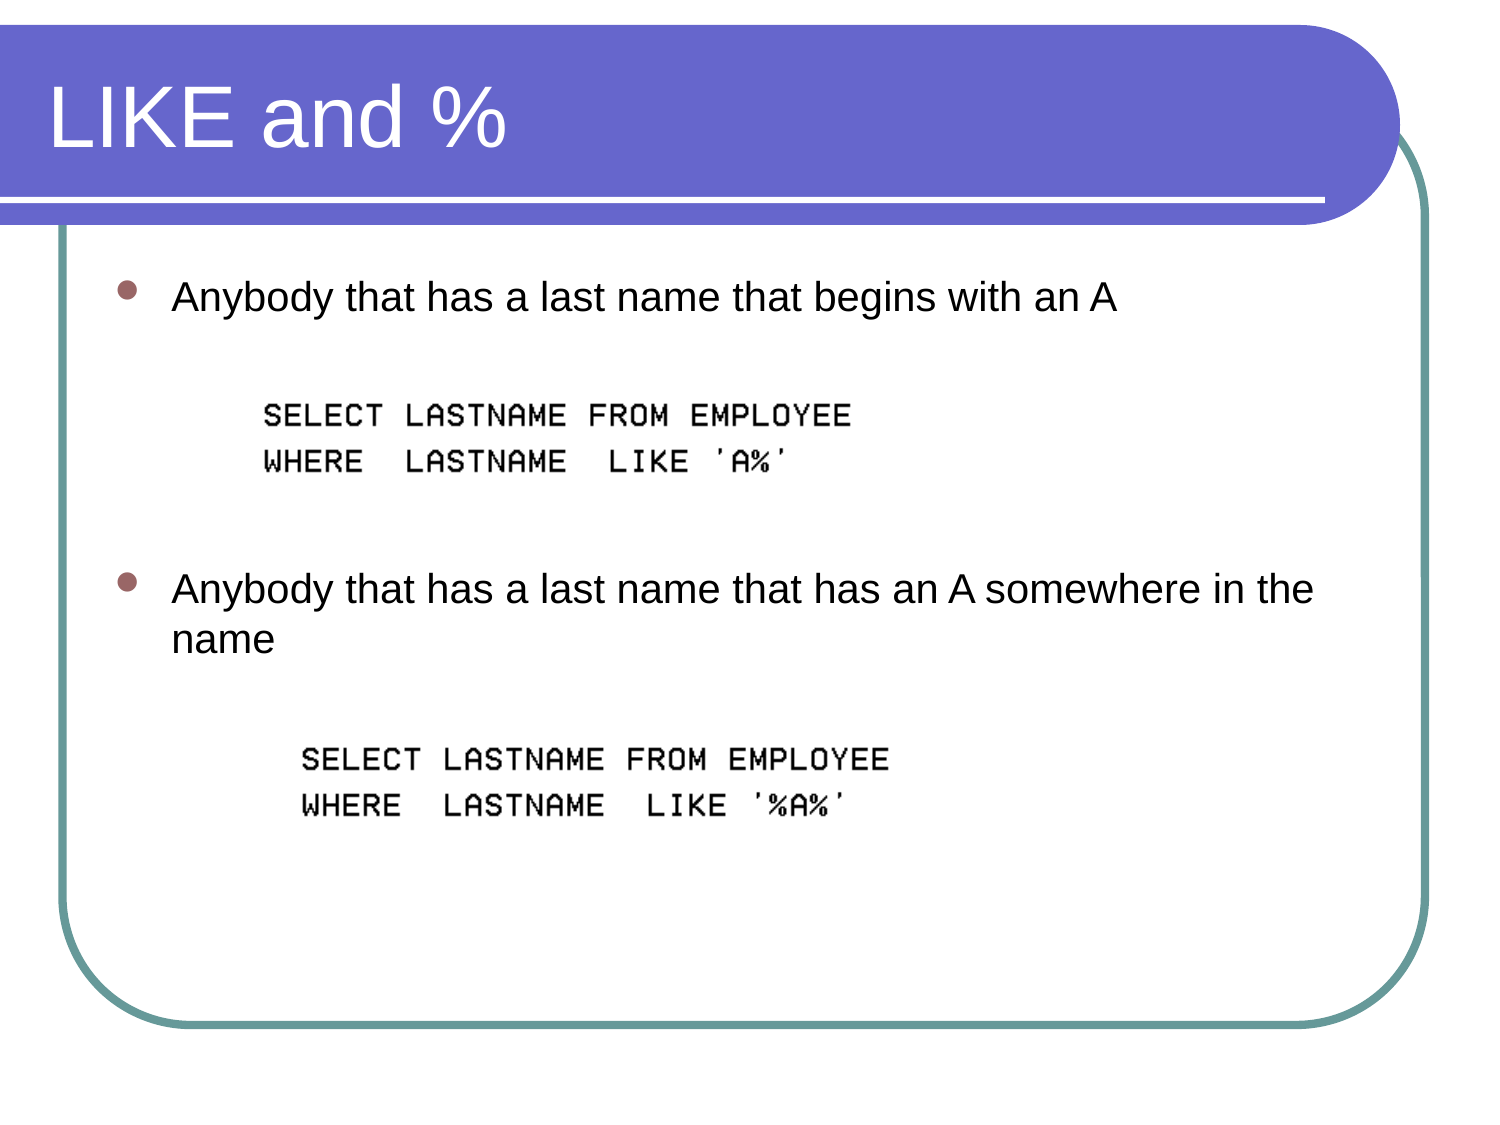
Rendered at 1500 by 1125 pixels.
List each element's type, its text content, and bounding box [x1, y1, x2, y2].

title LIKE and % [32, 37, 1347, 188]
picture [262, 393, 852, 485]
picture [299, 737, 890, 829]
list Anybody that has a last name that begins with an A Anybody that has a last name that has an A somewhere in the name [99, 262, 1400, 988]
